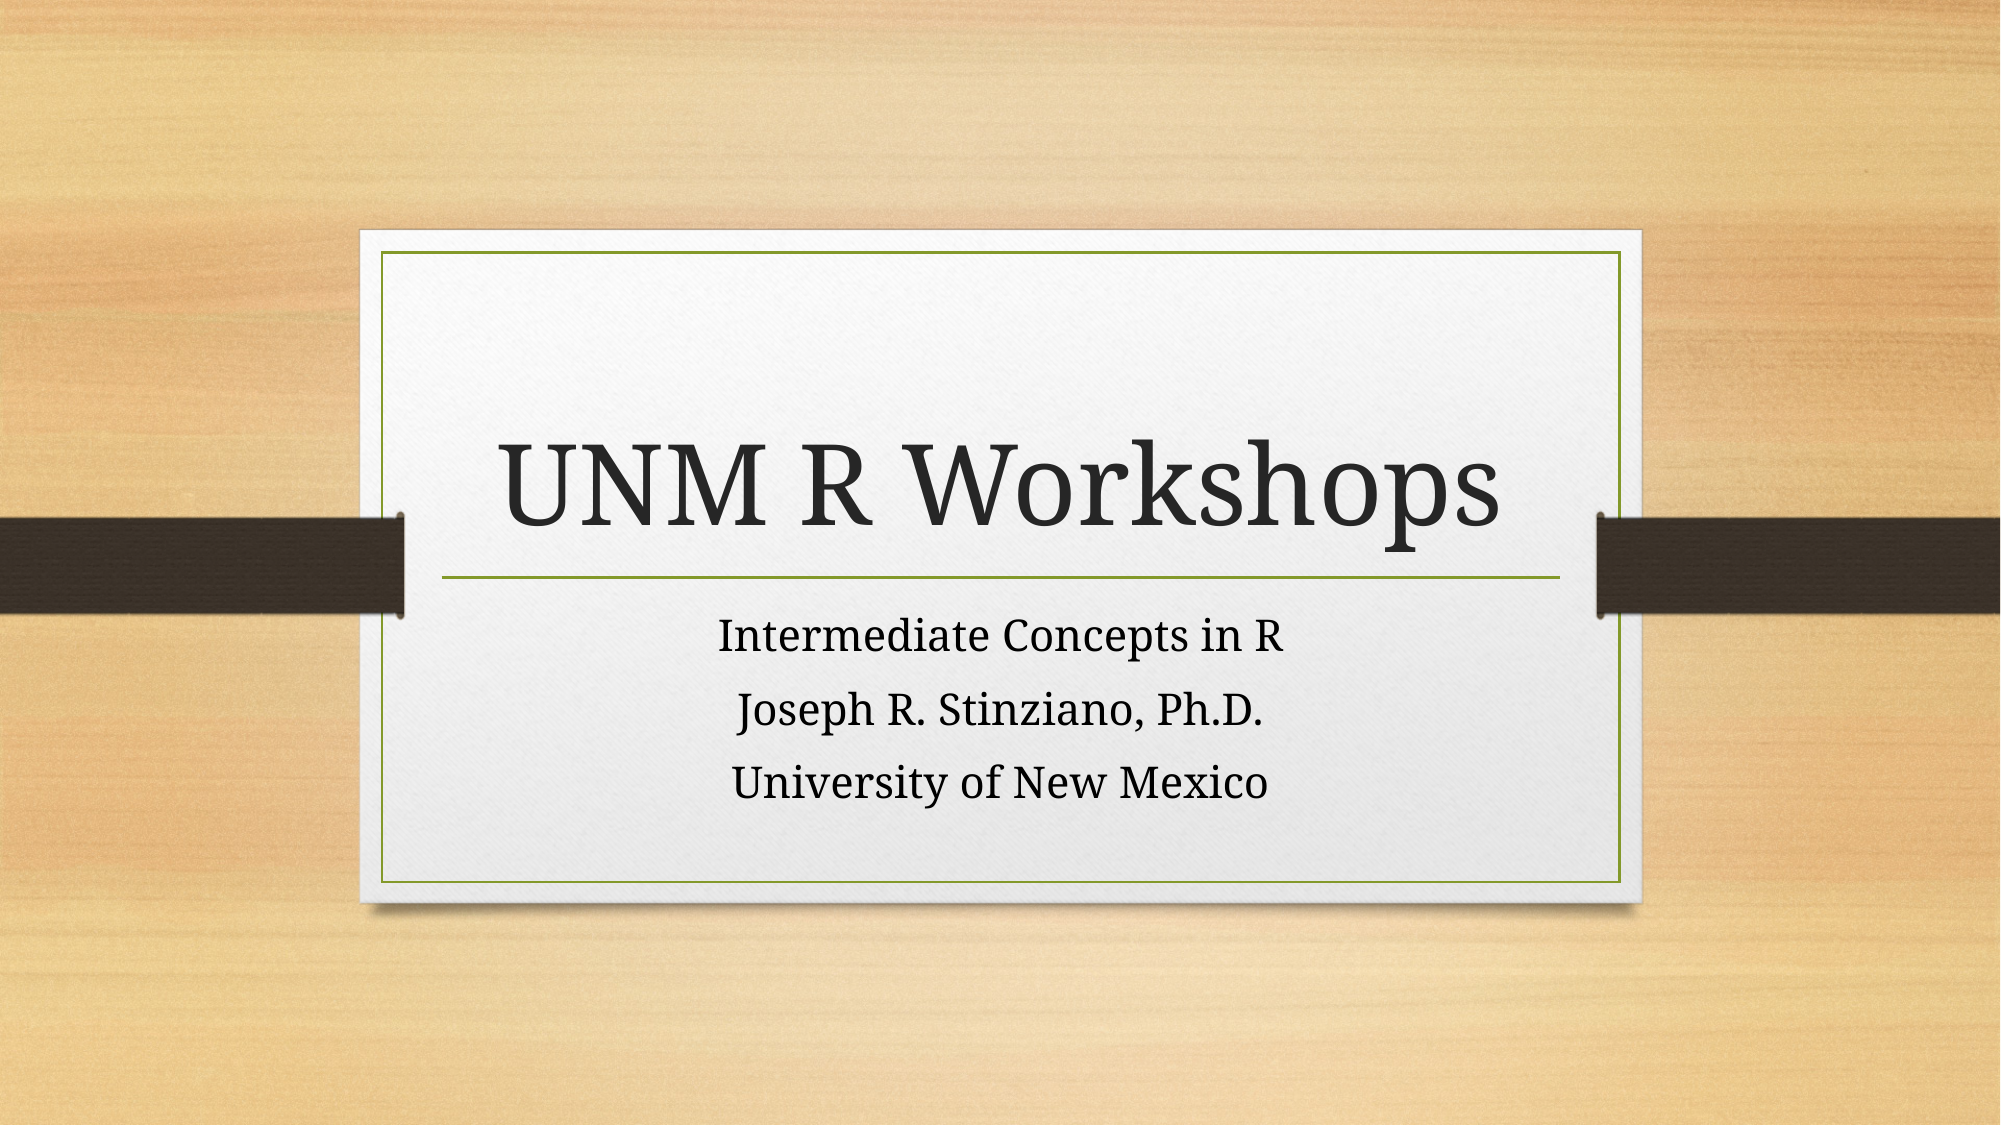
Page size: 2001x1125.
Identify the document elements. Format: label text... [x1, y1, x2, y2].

picture [0, 0, 2001, 1125]
subtitle Intermediate Concepts in R Joseph R. Stinziano, Ph.D. University of New Mexico [441, 600, 1560, 817]
title UNM R Workshops [441, 306, 1560, 556]
